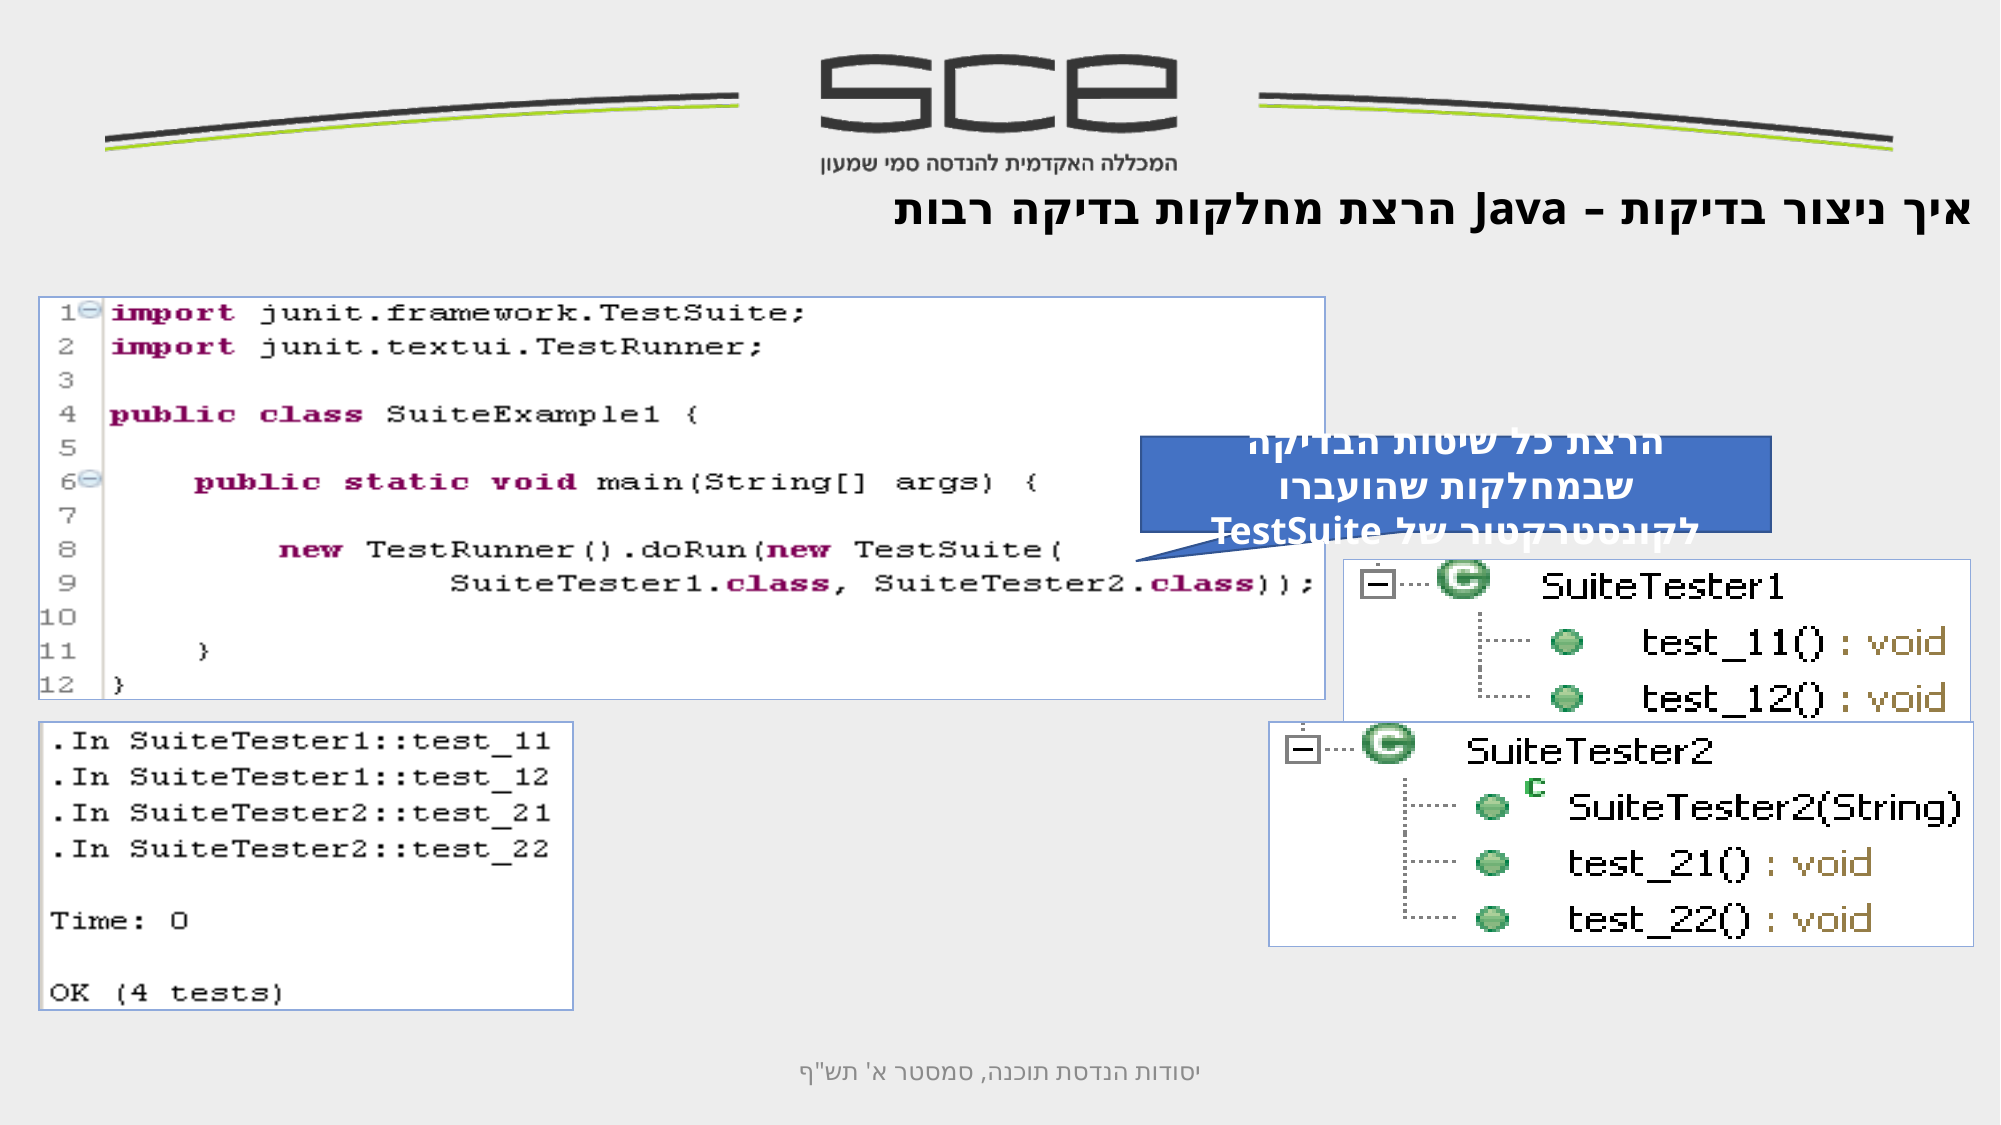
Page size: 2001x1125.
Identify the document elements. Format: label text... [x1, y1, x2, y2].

footer יסודות הנדסת תוכנה, סמסטר א' תש"ף [662, 1042, 1338, 1103]
title איך ניצור בדיקות – Java הרצת מחלקות בדיקה רבות [875, 154, 1990, 266]
picture [1269, 560, 1973, 946]
text_box הרצת כל שיטות הבדיקה שבמחלקות שהועברו לקונסטרקטור של TestSuite [1325, 435, 1772, 542]
picture [105, 0, 1895, 231]
picture [39, 722, 573, 1010]
picture [39, 297, 1325, 699]
